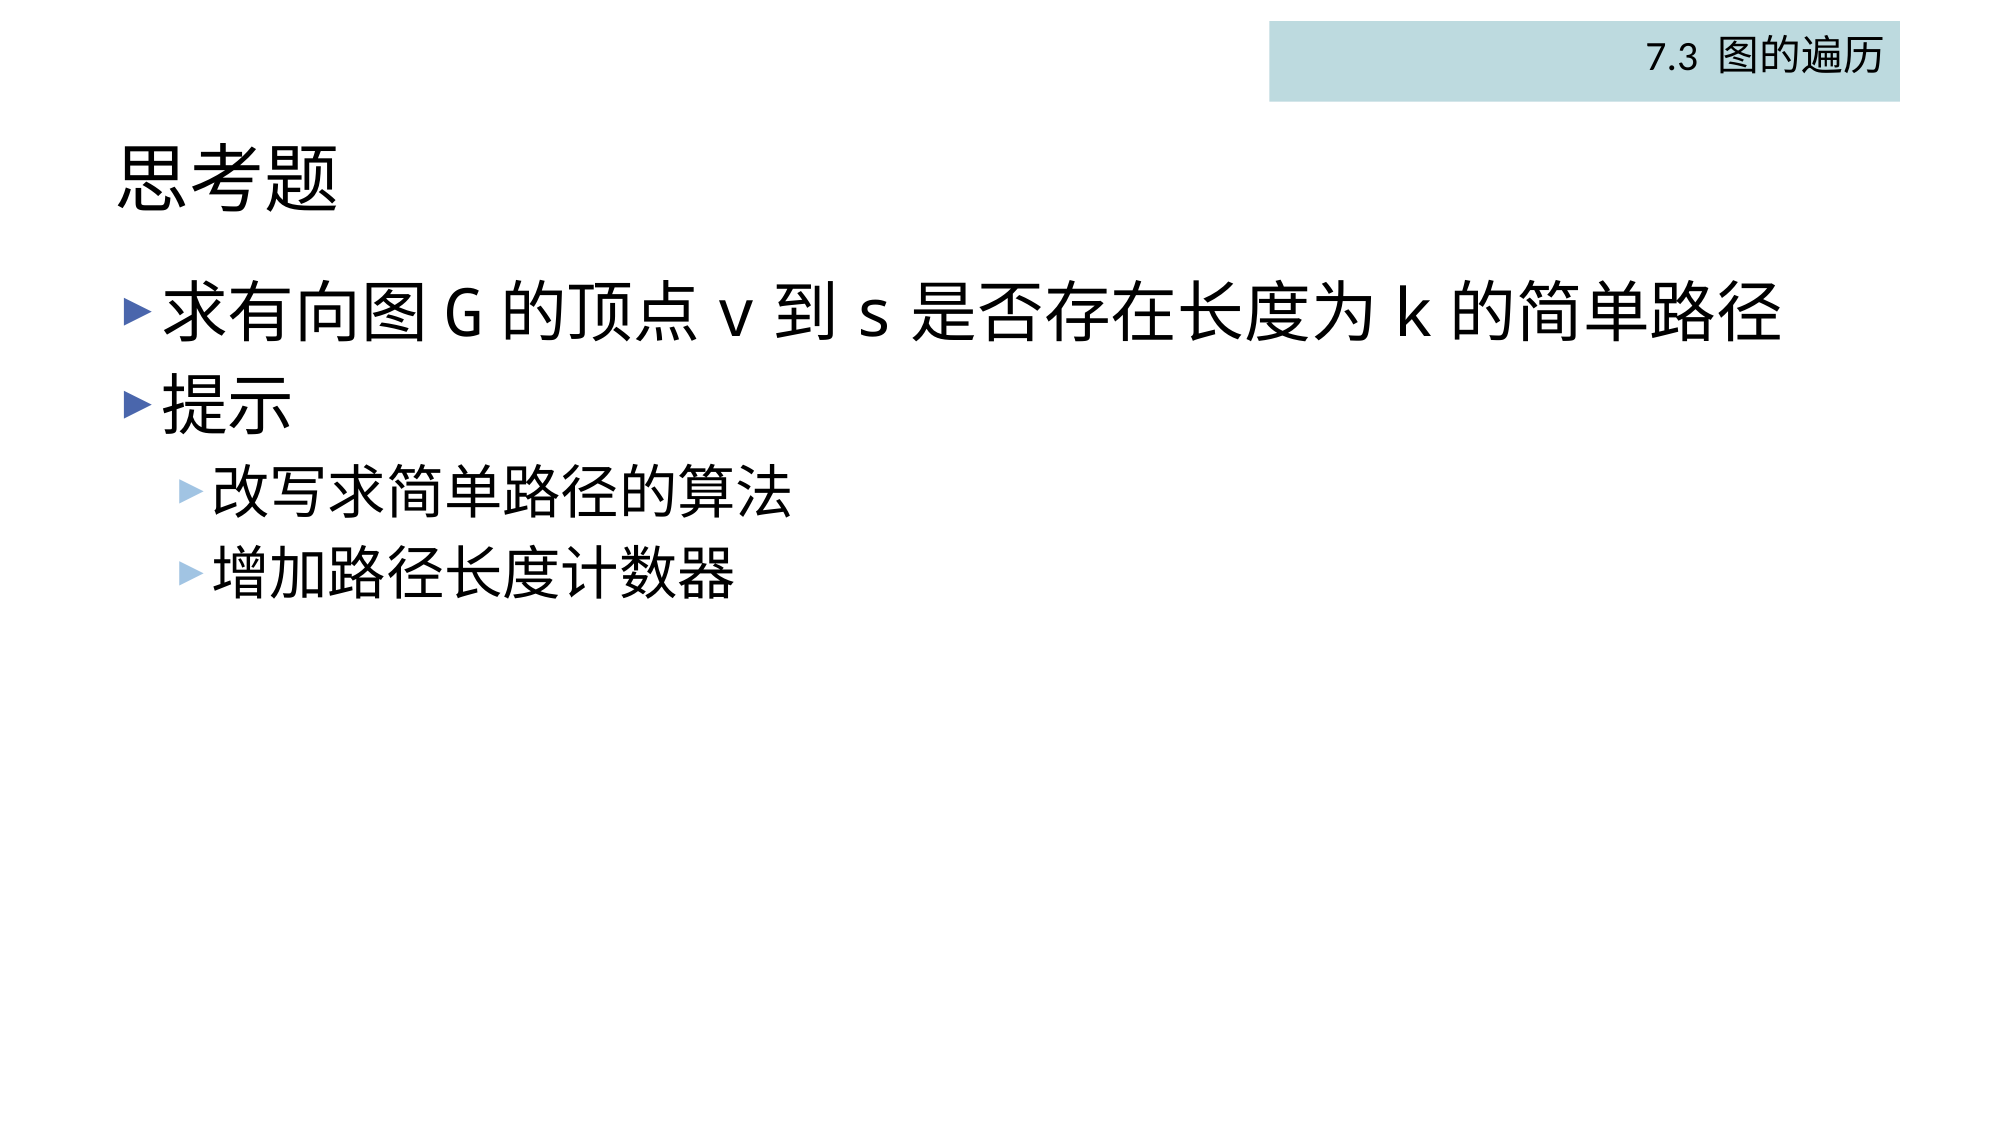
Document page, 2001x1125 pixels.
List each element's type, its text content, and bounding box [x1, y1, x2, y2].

list 7.3 图的遍历 [1269, 21, 1900, 102]
list 求有向图G的顶点v到s是否存在长度为k的简单路径 提示 改写求简单路径的算法 增加路径长度计数器 [99, 262, 1900, 1005]
title 思考题 [99, 120, 1900, 233]
